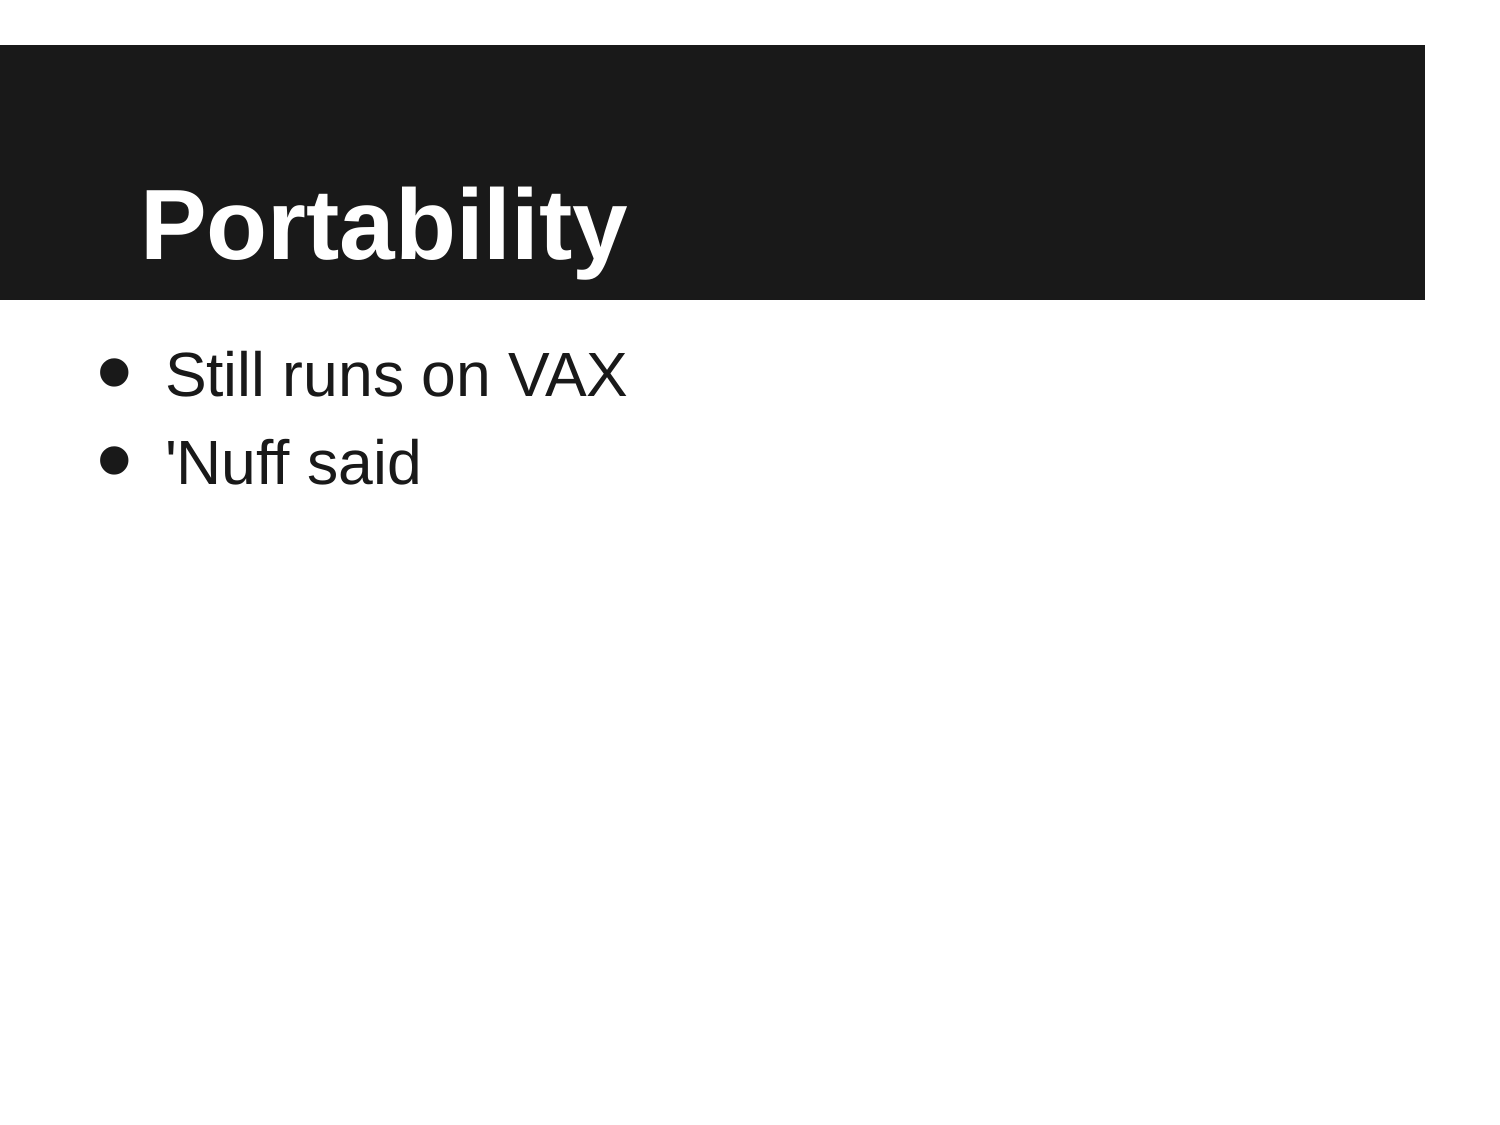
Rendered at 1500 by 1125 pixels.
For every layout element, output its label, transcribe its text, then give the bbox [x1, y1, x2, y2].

list Still runs on VAX 'Nuff said [75, 319, 1425, 1078]
title Portability [75, 45, 1425, 295]
